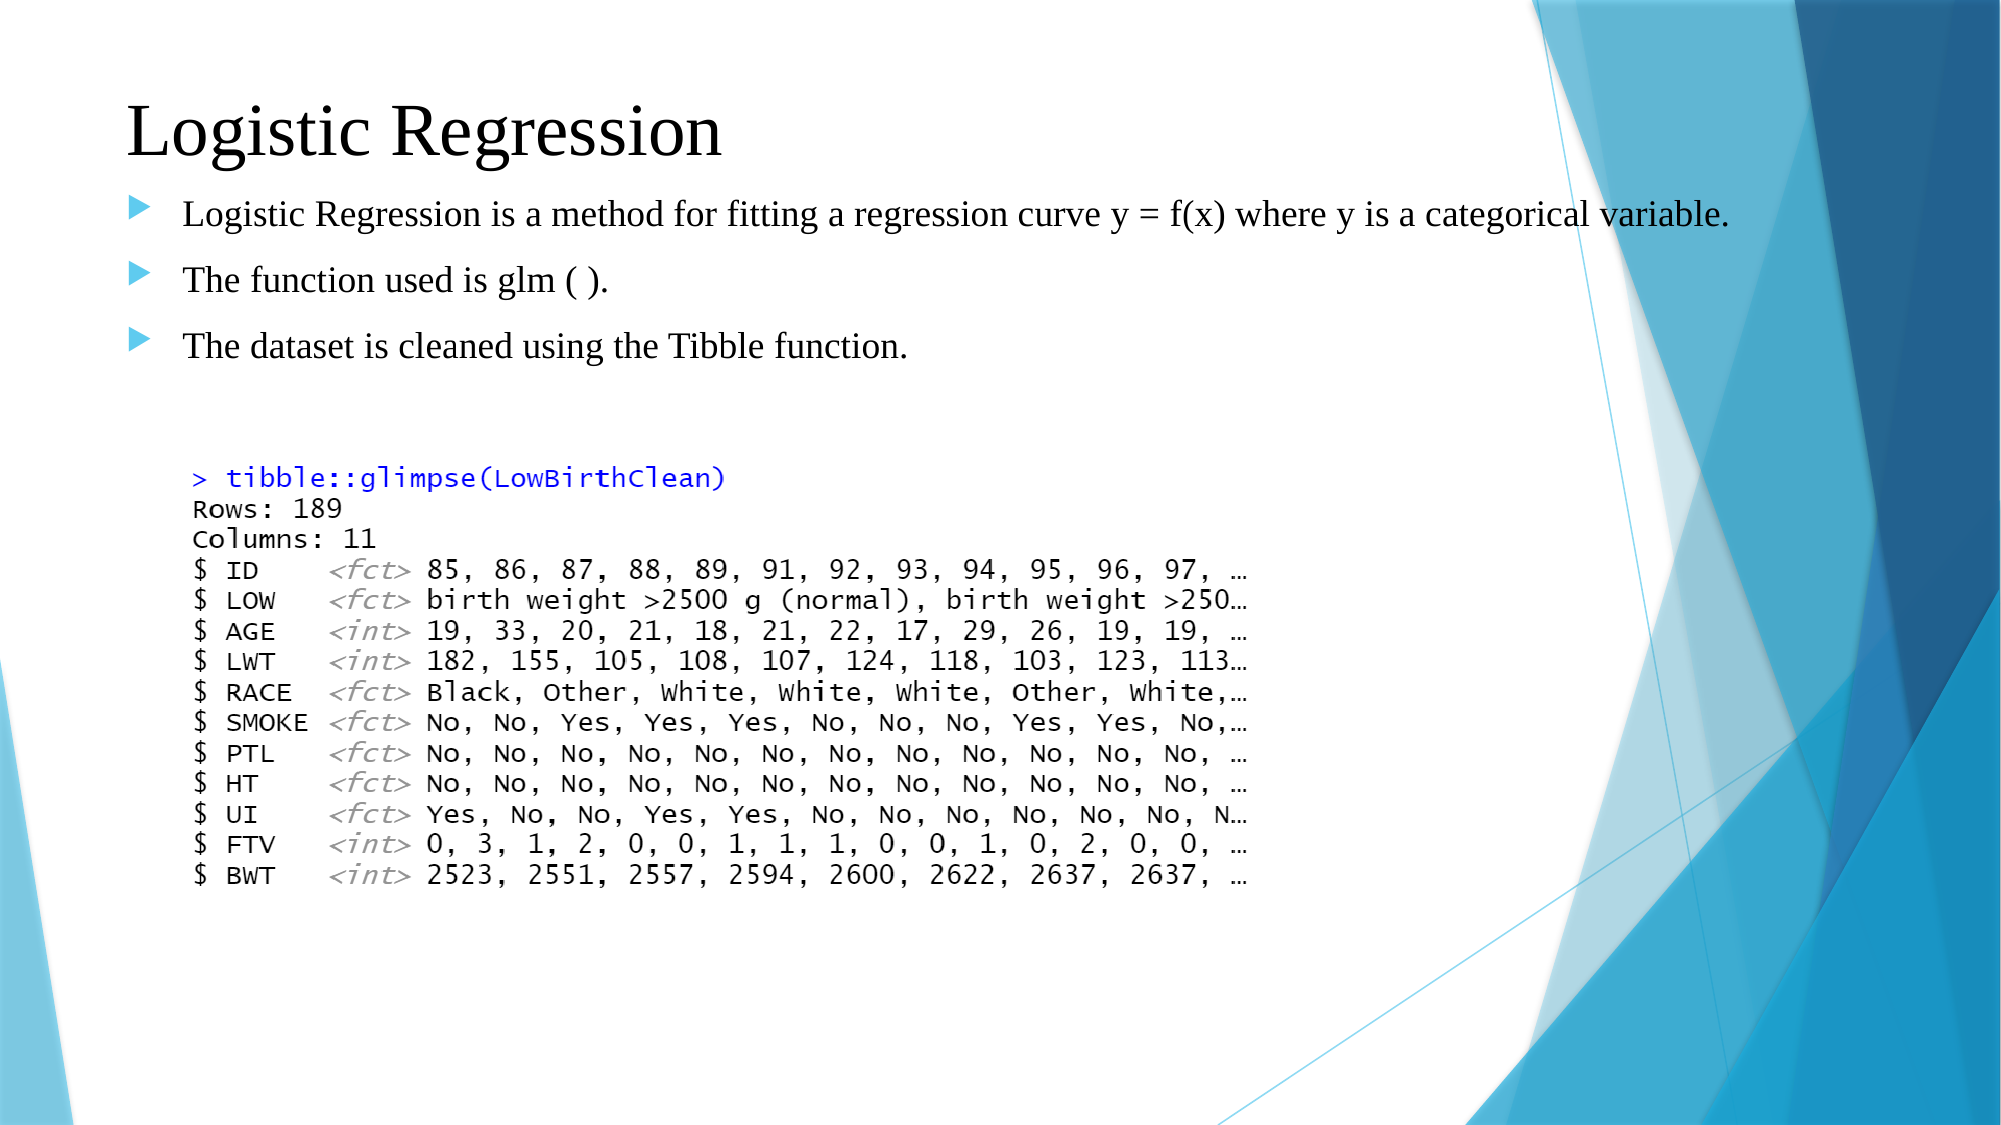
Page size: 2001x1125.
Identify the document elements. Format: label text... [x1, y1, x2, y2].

title Logistic Regression [111, 73, 1522, 181]
picture [187, 466, 1308, 889]
list Logistic Regression is a method for fitting a regression curve y = f(x) where y is a categorical variable. The function used is glm ( ). The dataset is cleaned using the Tibble function. [111, 181, 1812, 991]
